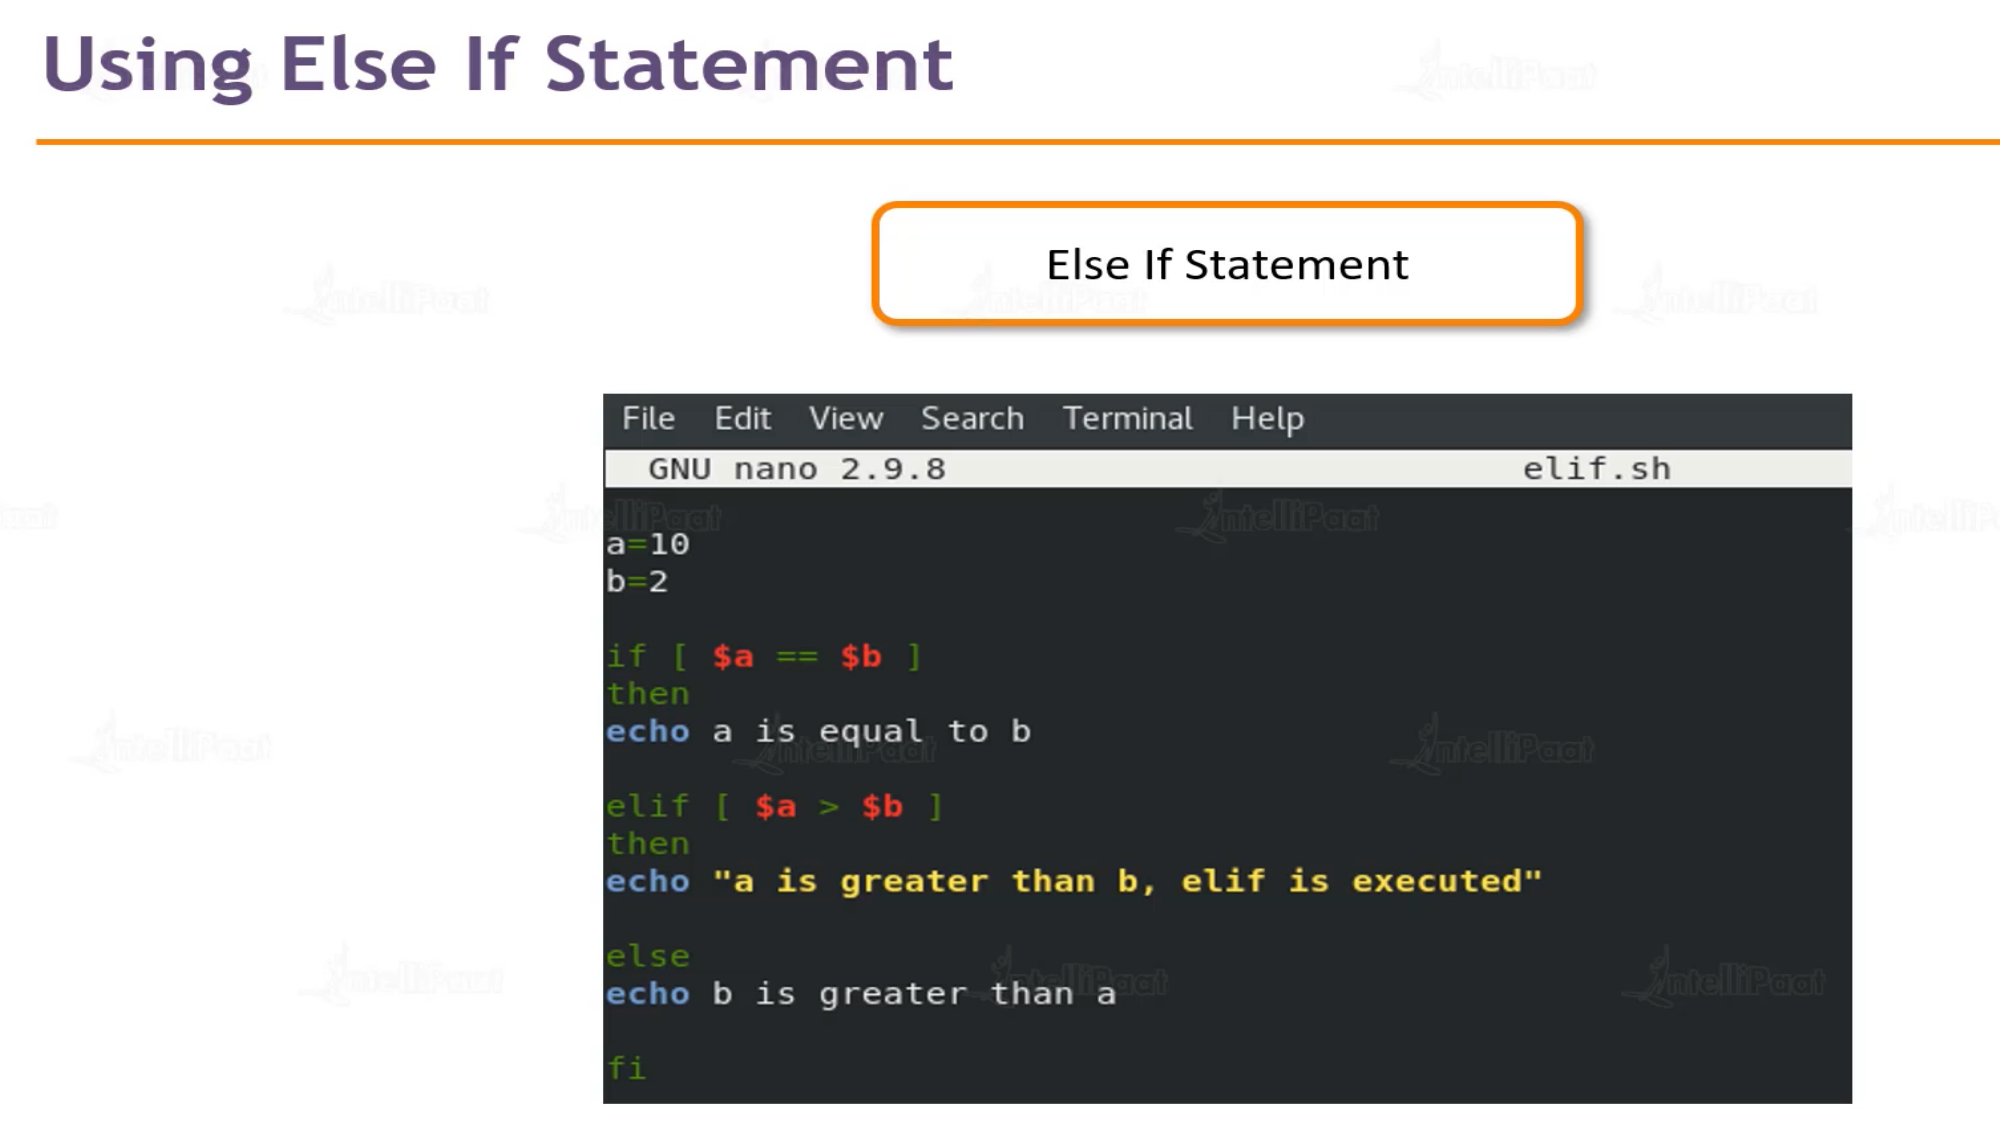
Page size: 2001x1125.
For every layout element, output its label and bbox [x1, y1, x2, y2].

list [0, 0, 2000, 1125]
